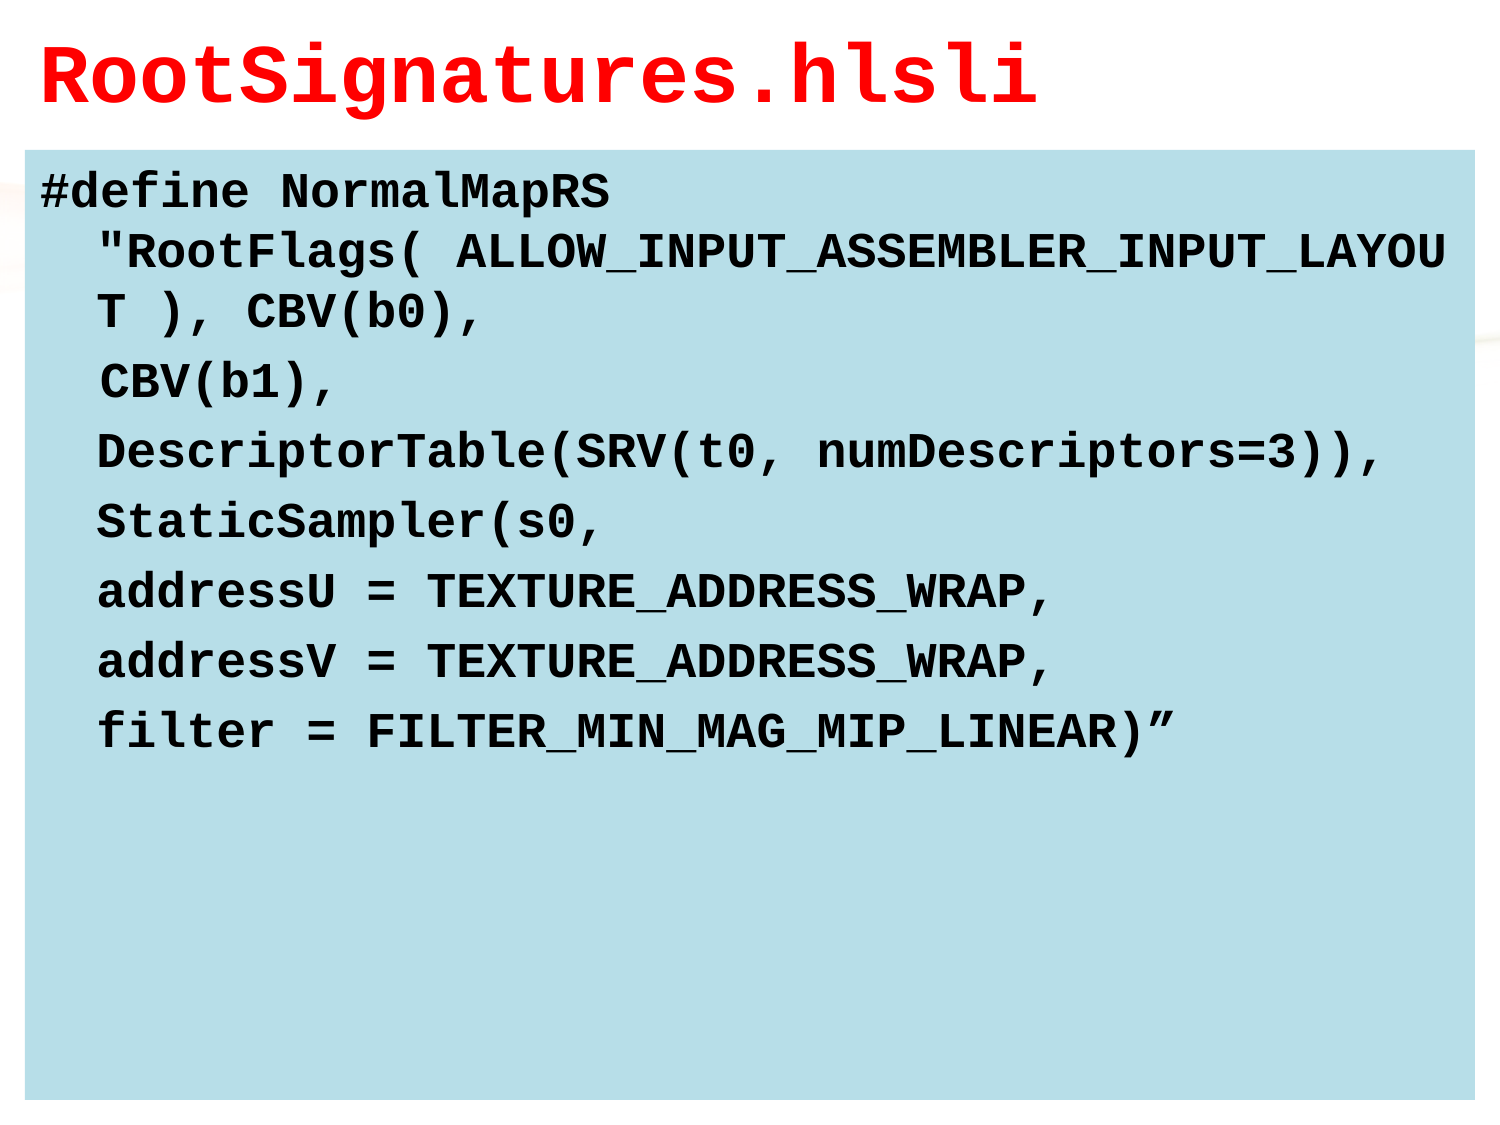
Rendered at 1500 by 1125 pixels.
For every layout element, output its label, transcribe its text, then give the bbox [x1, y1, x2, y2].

title RootSignatures.hlsli [24, 12, 1475, 125]
list #define NormalMapRS "RootFlags( ALLOW_INPUT_ASSEMBLER_INPUT_LAYOUT ), CBV(b0), CBV(b1), DescriptorTable(SRV(t0, numDescriptors=3)), StaticSampler(s0, addressU = TEXTURE_ADDRESS_WRAP, addressV = TEXTURE_ADDRESS_WRAP, filter = FILTER_MIN_MAG_MIP_LINEAR)” [24, 149, 1475, 1100]
